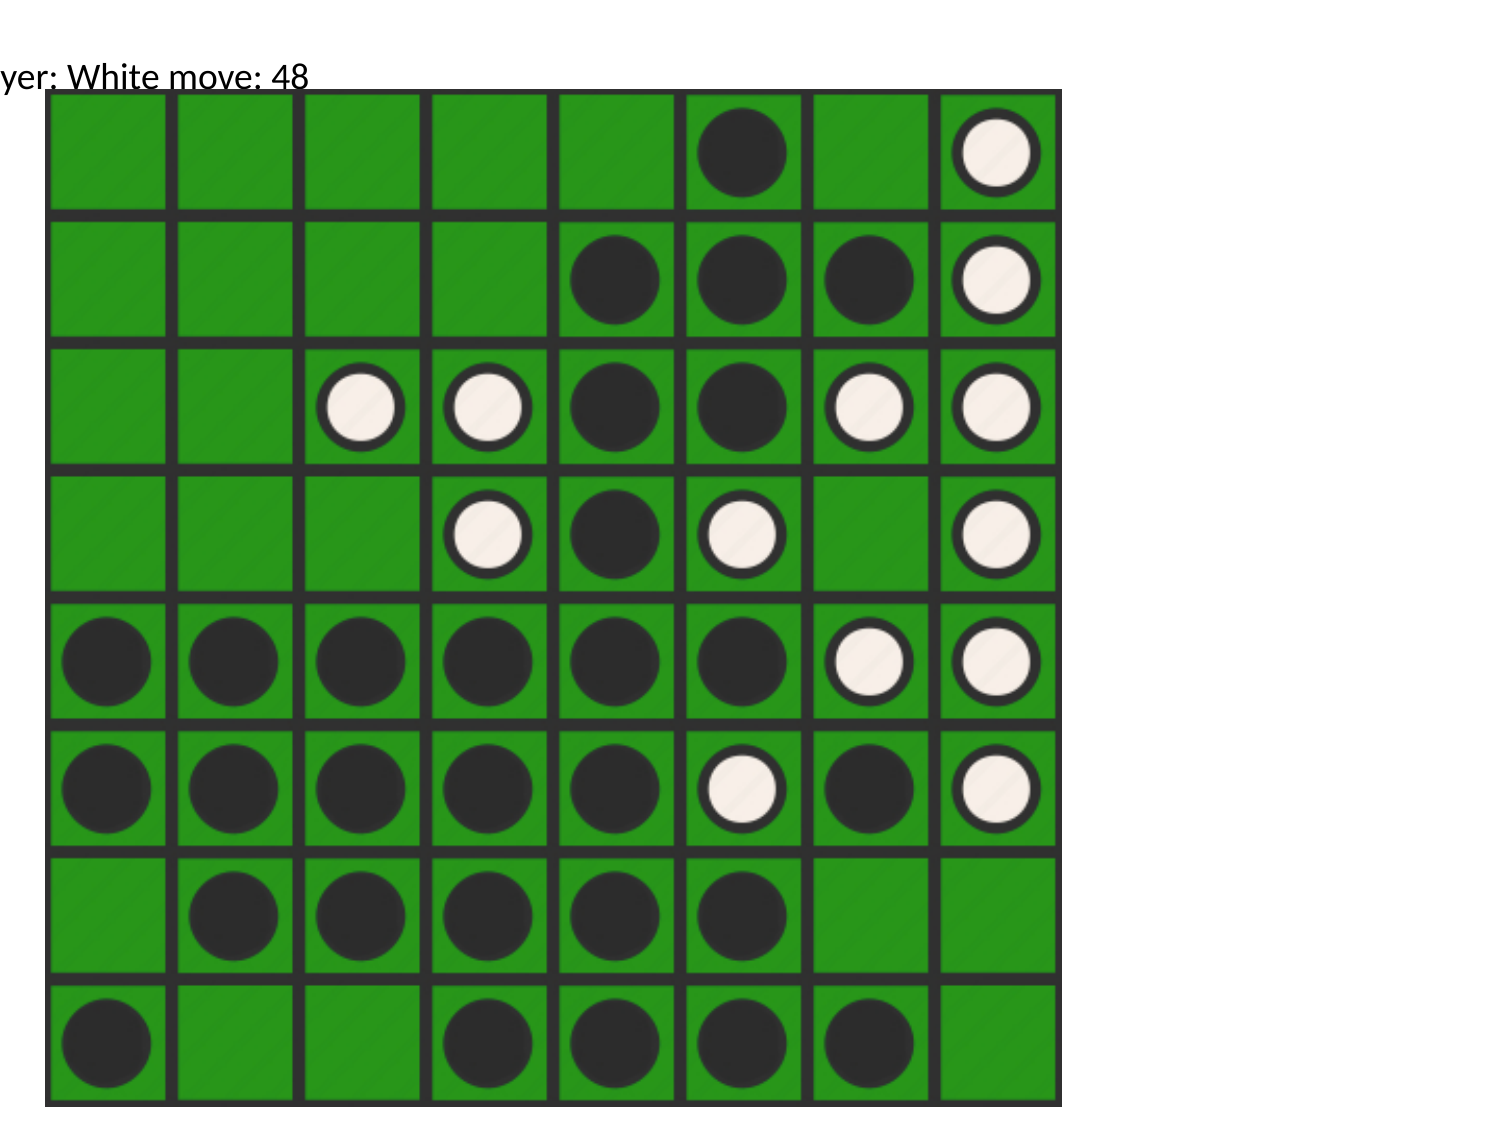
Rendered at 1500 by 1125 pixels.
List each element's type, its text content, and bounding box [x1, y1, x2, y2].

text_box turn: 38 player: White move: 48 [0, 44, 325, 105]
picture [44, 89, 1062, 1107]
